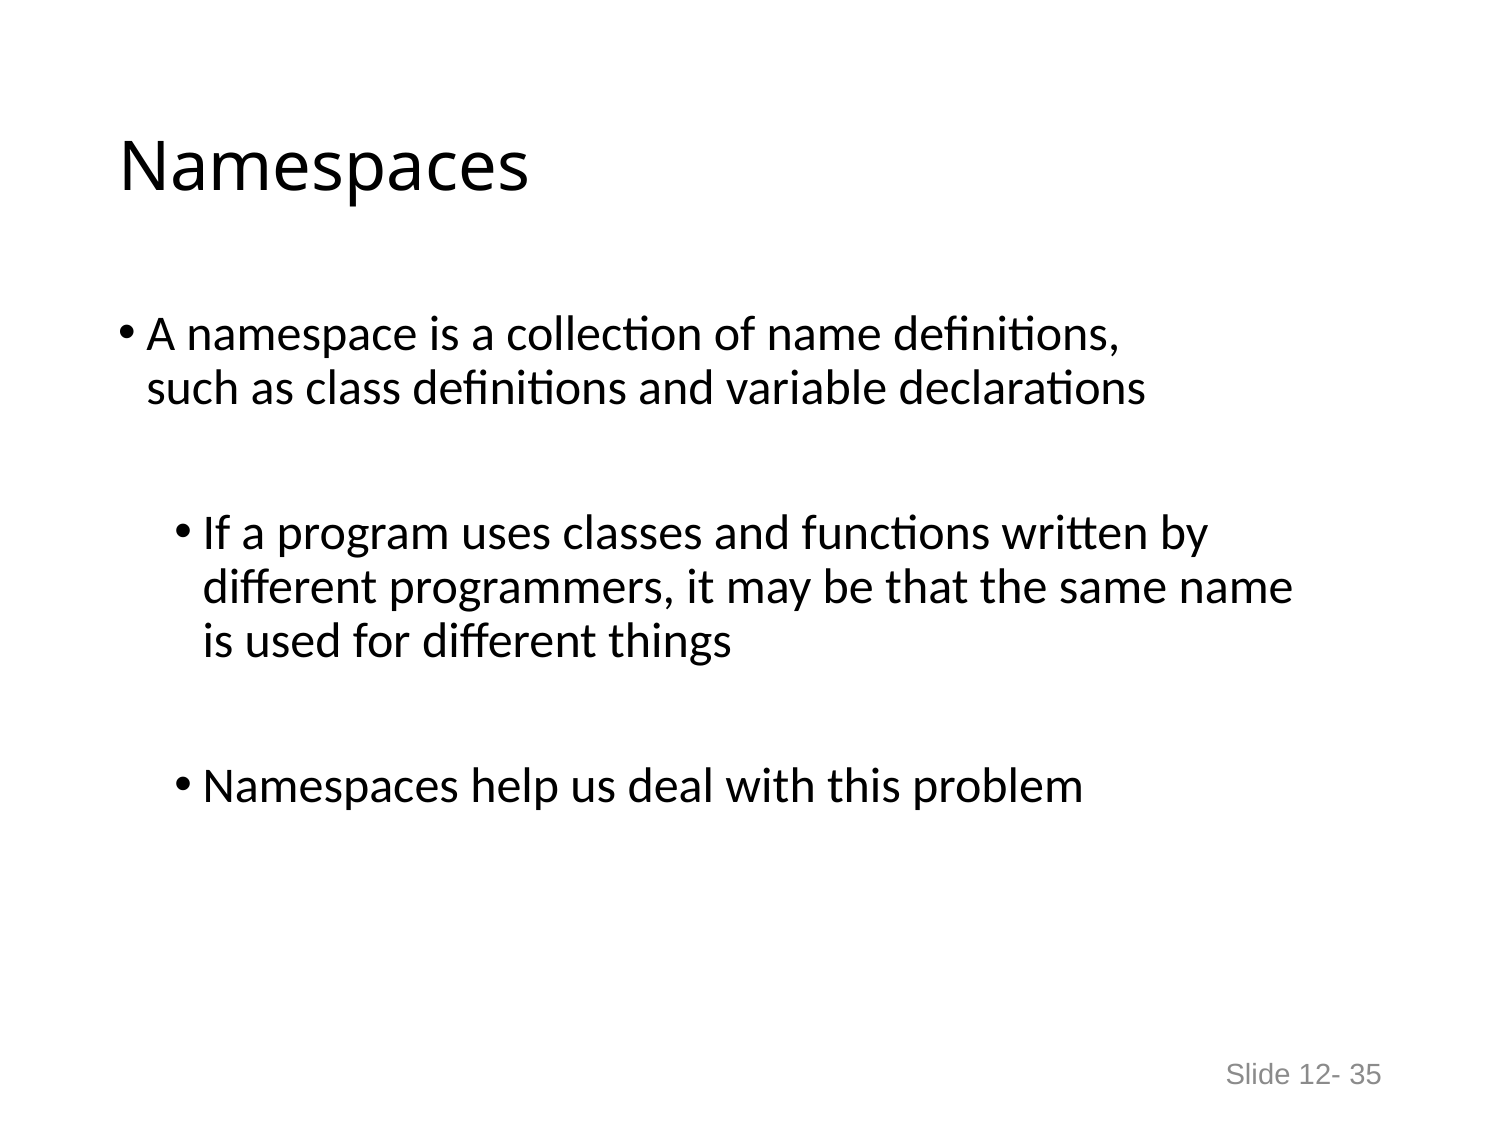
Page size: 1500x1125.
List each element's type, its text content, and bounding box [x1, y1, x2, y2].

list A namespace is a collection of name definitions, such as class definitions and variable declarations If a program uses classes and functions written by different programmers, it may be that the same name is used for different things Namespaces help us deal with this problem [103, 299, 1397, 800]
slide_number Slide 12- 35 [1059, 1042, 1397, 1103]
title Namespaces [103, 59, 1397, 278]
